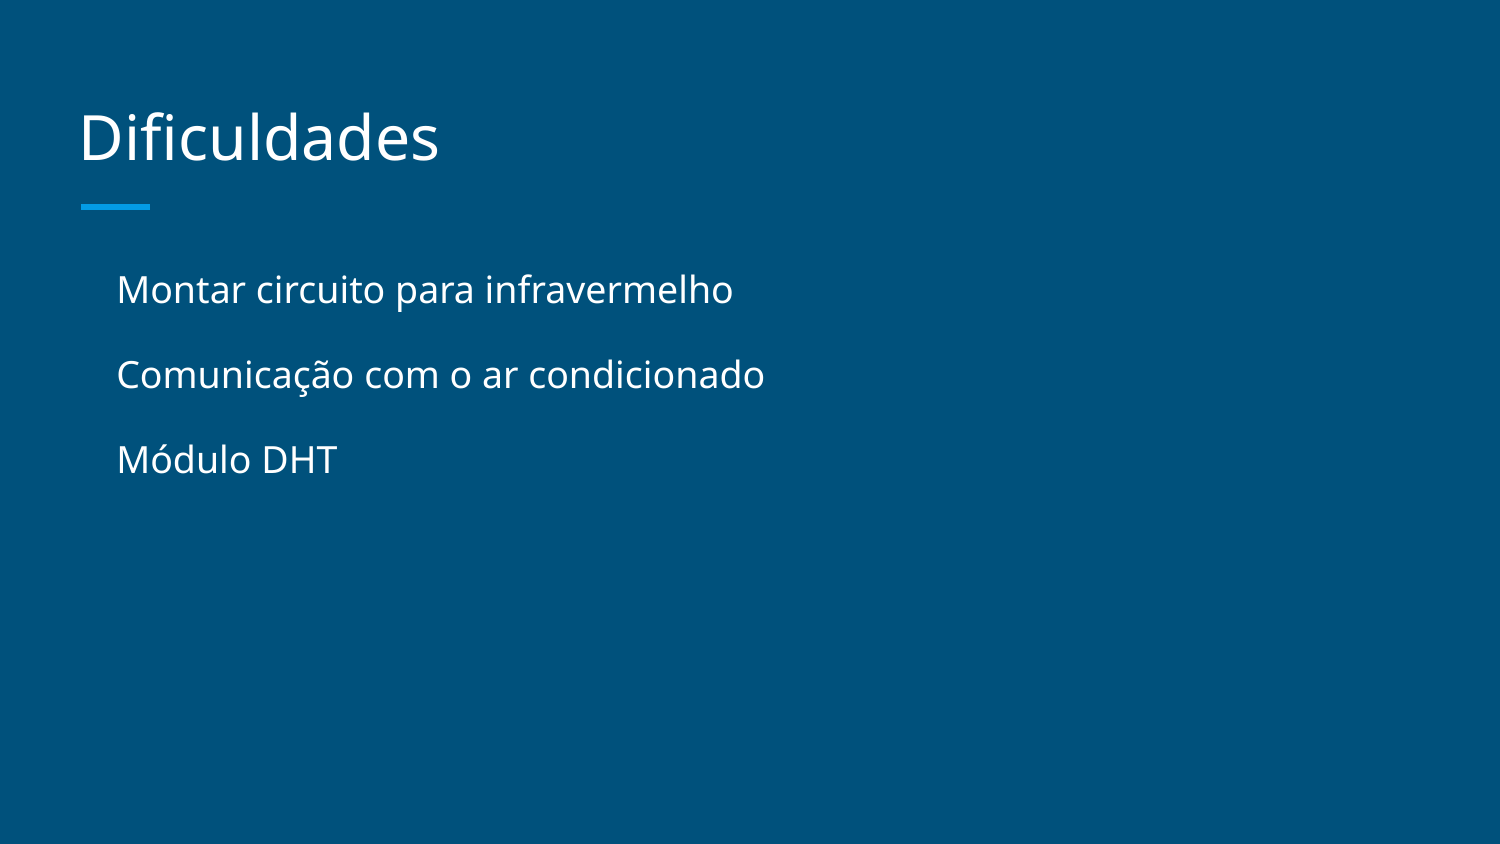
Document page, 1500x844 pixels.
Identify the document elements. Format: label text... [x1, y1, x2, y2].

list Montar circuito para infravermelho Comunicação com o ar condicionado Módulo DHT [63, 244, 1437, 750]
title Dificuldades [63, 75, 1437, 188]
